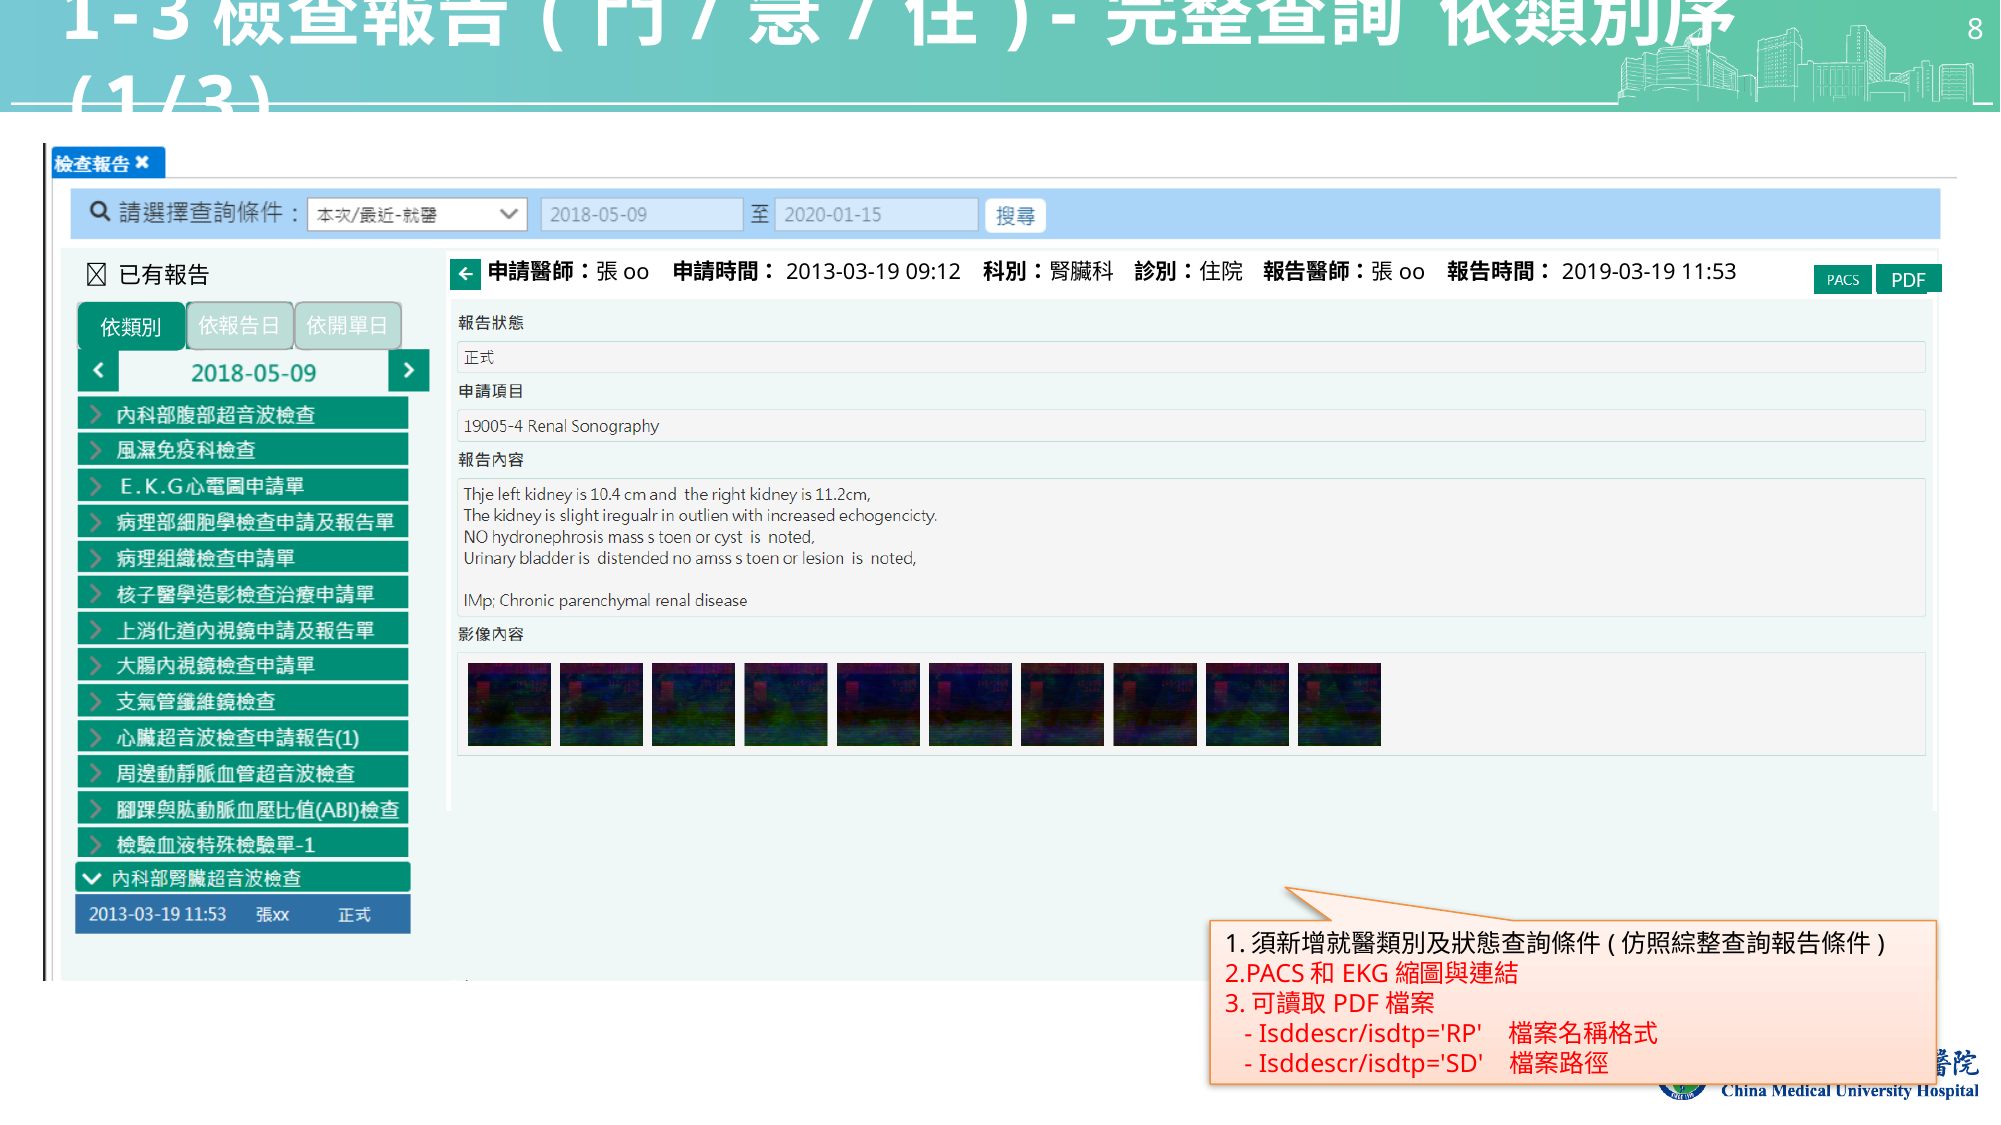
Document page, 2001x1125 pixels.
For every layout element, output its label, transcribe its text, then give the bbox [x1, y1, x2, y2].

picture [1649, 1046, 1979, 1100]
slide_number 8 [1532, 0, 1999, 60]
picture [446, 251, 1937, 811]
picture [11, 25, 1993, 105]
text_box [472, 250, 1911, 294]
title 1-3檢查報告(門/急/住)-完整查詢 依類別序(1/3) [43, 10, 1780, 99]
text_box 1.須新增就醫類別及狀態查詢條件(仿照綜整查詢報告條件) 2.PACS和EKG縮圖與連結 3.可讀取PDF檔案 - Isddescr/isdtp='RP' 檔案名稱格式 - Isddescr/isdtp='SD' 檔案路徑 [1209, 992, 1938, 1085]
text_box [67, 287, 440, 941]
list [42, 143, 1957, 981]
